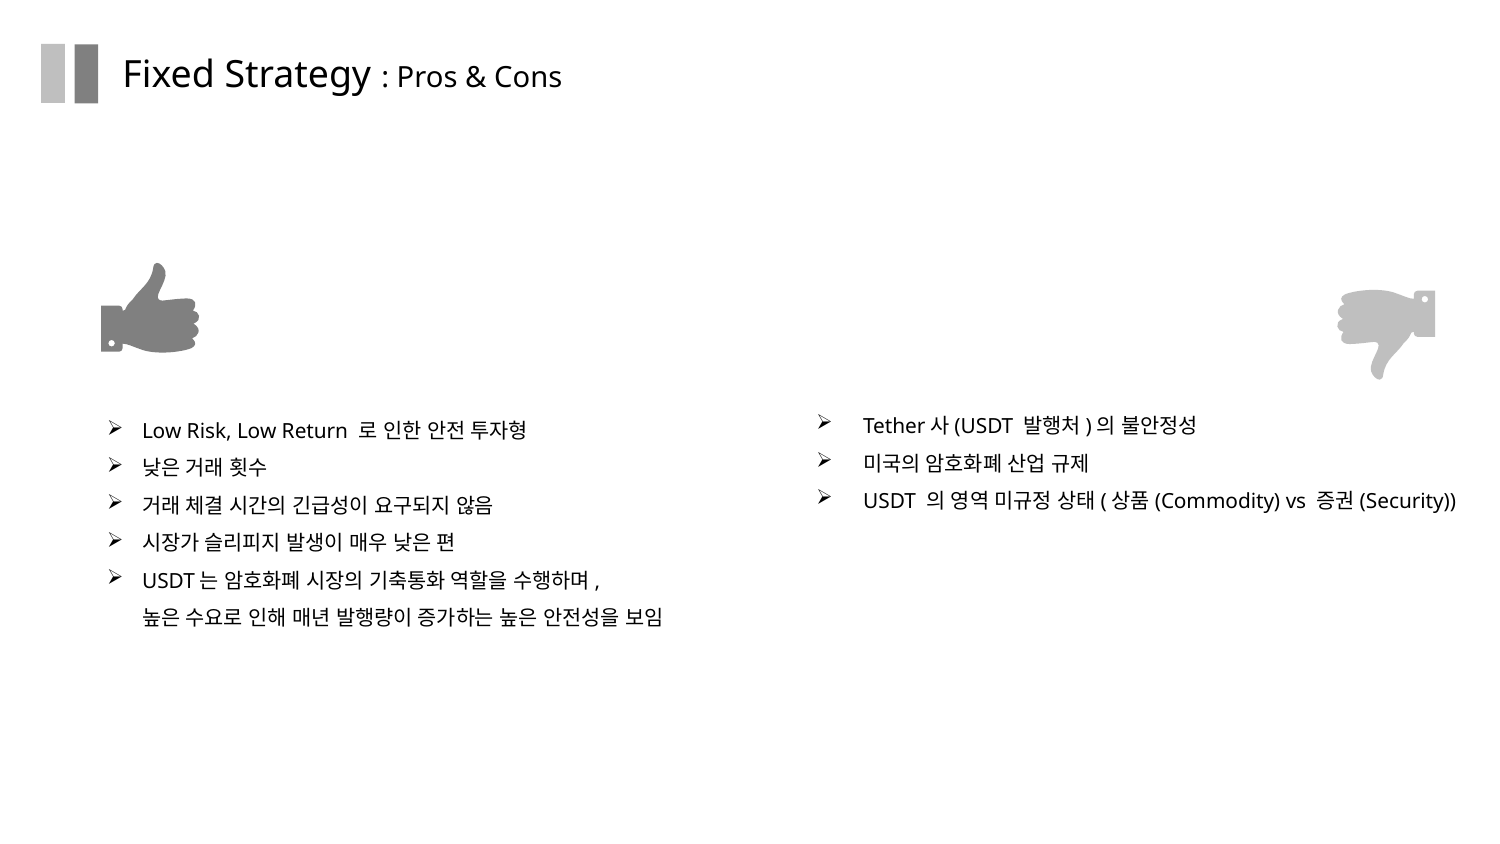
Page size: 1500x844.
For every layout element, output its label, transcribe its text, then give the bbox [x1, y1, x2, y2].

text_box Fixed Strategy : Pros & Cons [107, 42, 858, 102]
text_box [72, 42, 100, 105]
text_box [39, 42, 67, 105]
text_box Tether사(USDT 발행처)의 불안정성 미국의 암호화폐 산업 규제 USDT 의 영역 미규정 상태(상품(Commodity) vs 증권(Security)) [745, 392, 1500, 520]
text_box [99, 260, 202, 355]
text_box [1335, 287, 1438, 382]
text_box Low Risk, Low Return 로 인한 안전 투자형 낮은 거래 횟수 거래 체결 시간의 긴급성이 요구되지 않음 시장가 슬리피지 발생이 매우 낮은 편 USDT는 암호화폐 시장의 기축통화 역할을 수행하며, 높은 수요로 인해 매년 발행량이 증가하는 높은 안전성을 보임 [35, 397, 792, 638]
